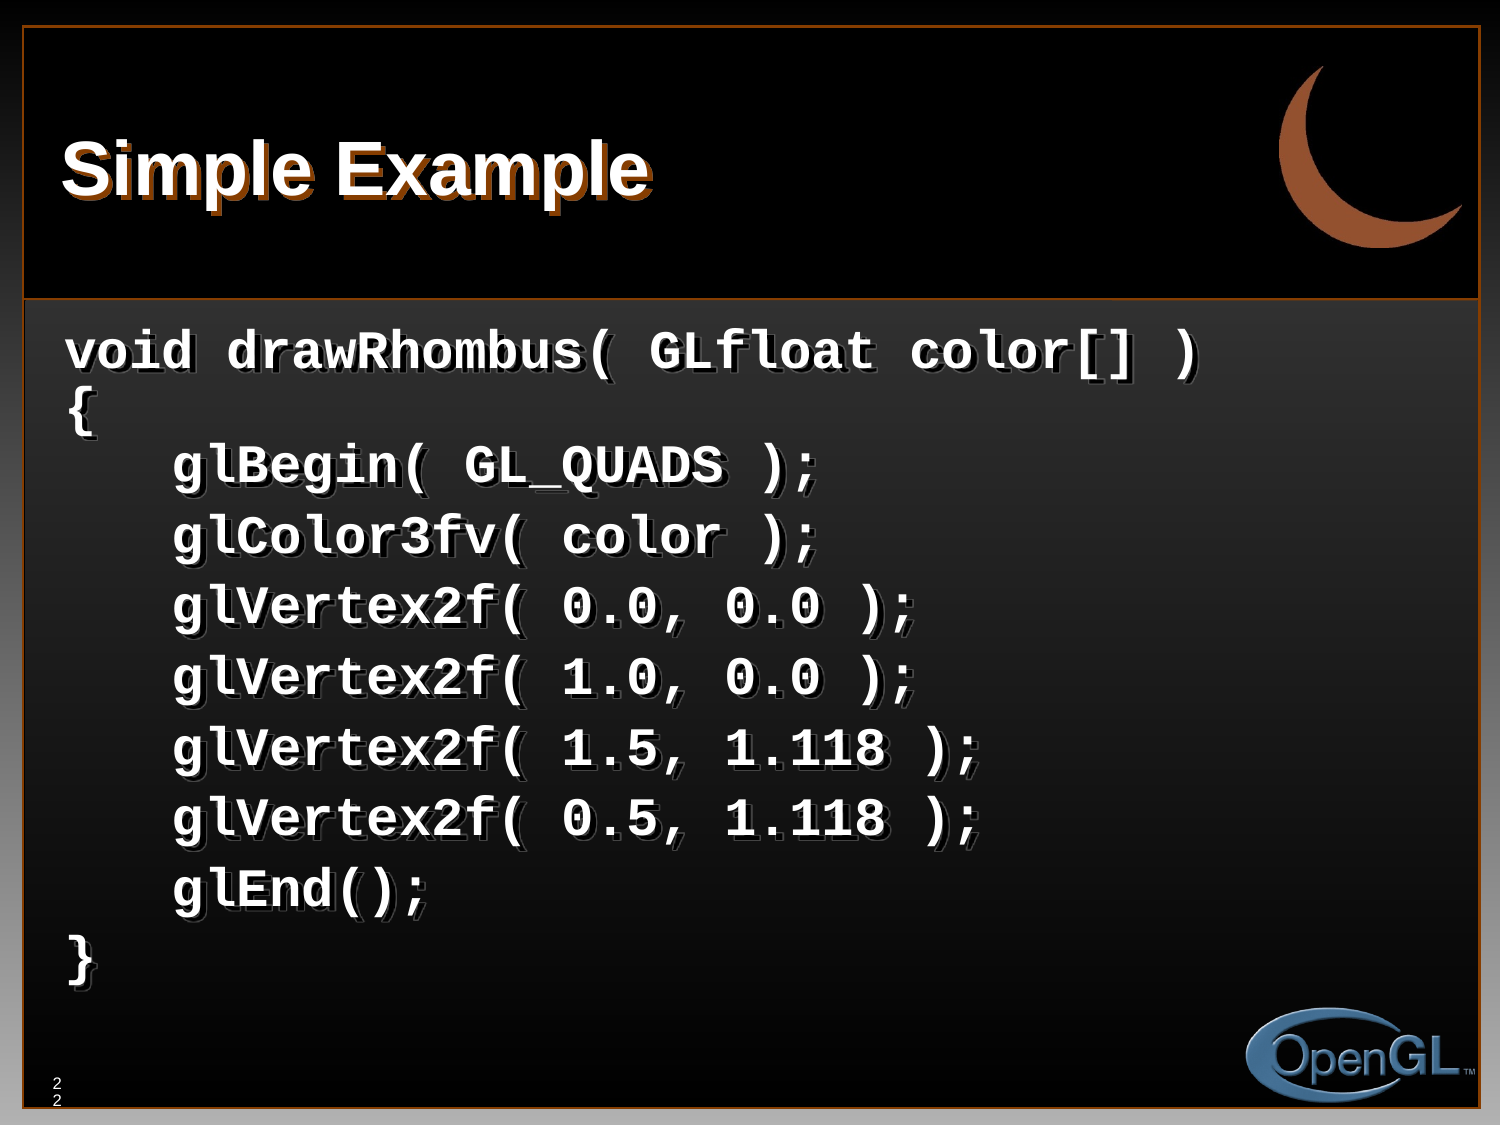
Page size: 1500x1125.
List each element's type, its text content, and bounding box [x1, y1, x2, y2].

list void drawRhombus( GLfloat color[] ) { glBegin( GL_QUADS ); glColor3fv( color ); glVertex2f( 0.0, 0.0 ); glVertex2f( 1.0, 0.0 ); glVertex2f( 1.5, 1.118 ); glVertex2f( 0.5, 1.118 ); glEnd(); } [49, 324, 1455, 1001]
picture [1279, 66, 1462, 248]
slide_number 22 [37, 1065, 75, 1101]
title Simple Example [45, 48, 1266, 276]
picture [1240, 994, 1477, 1116]
